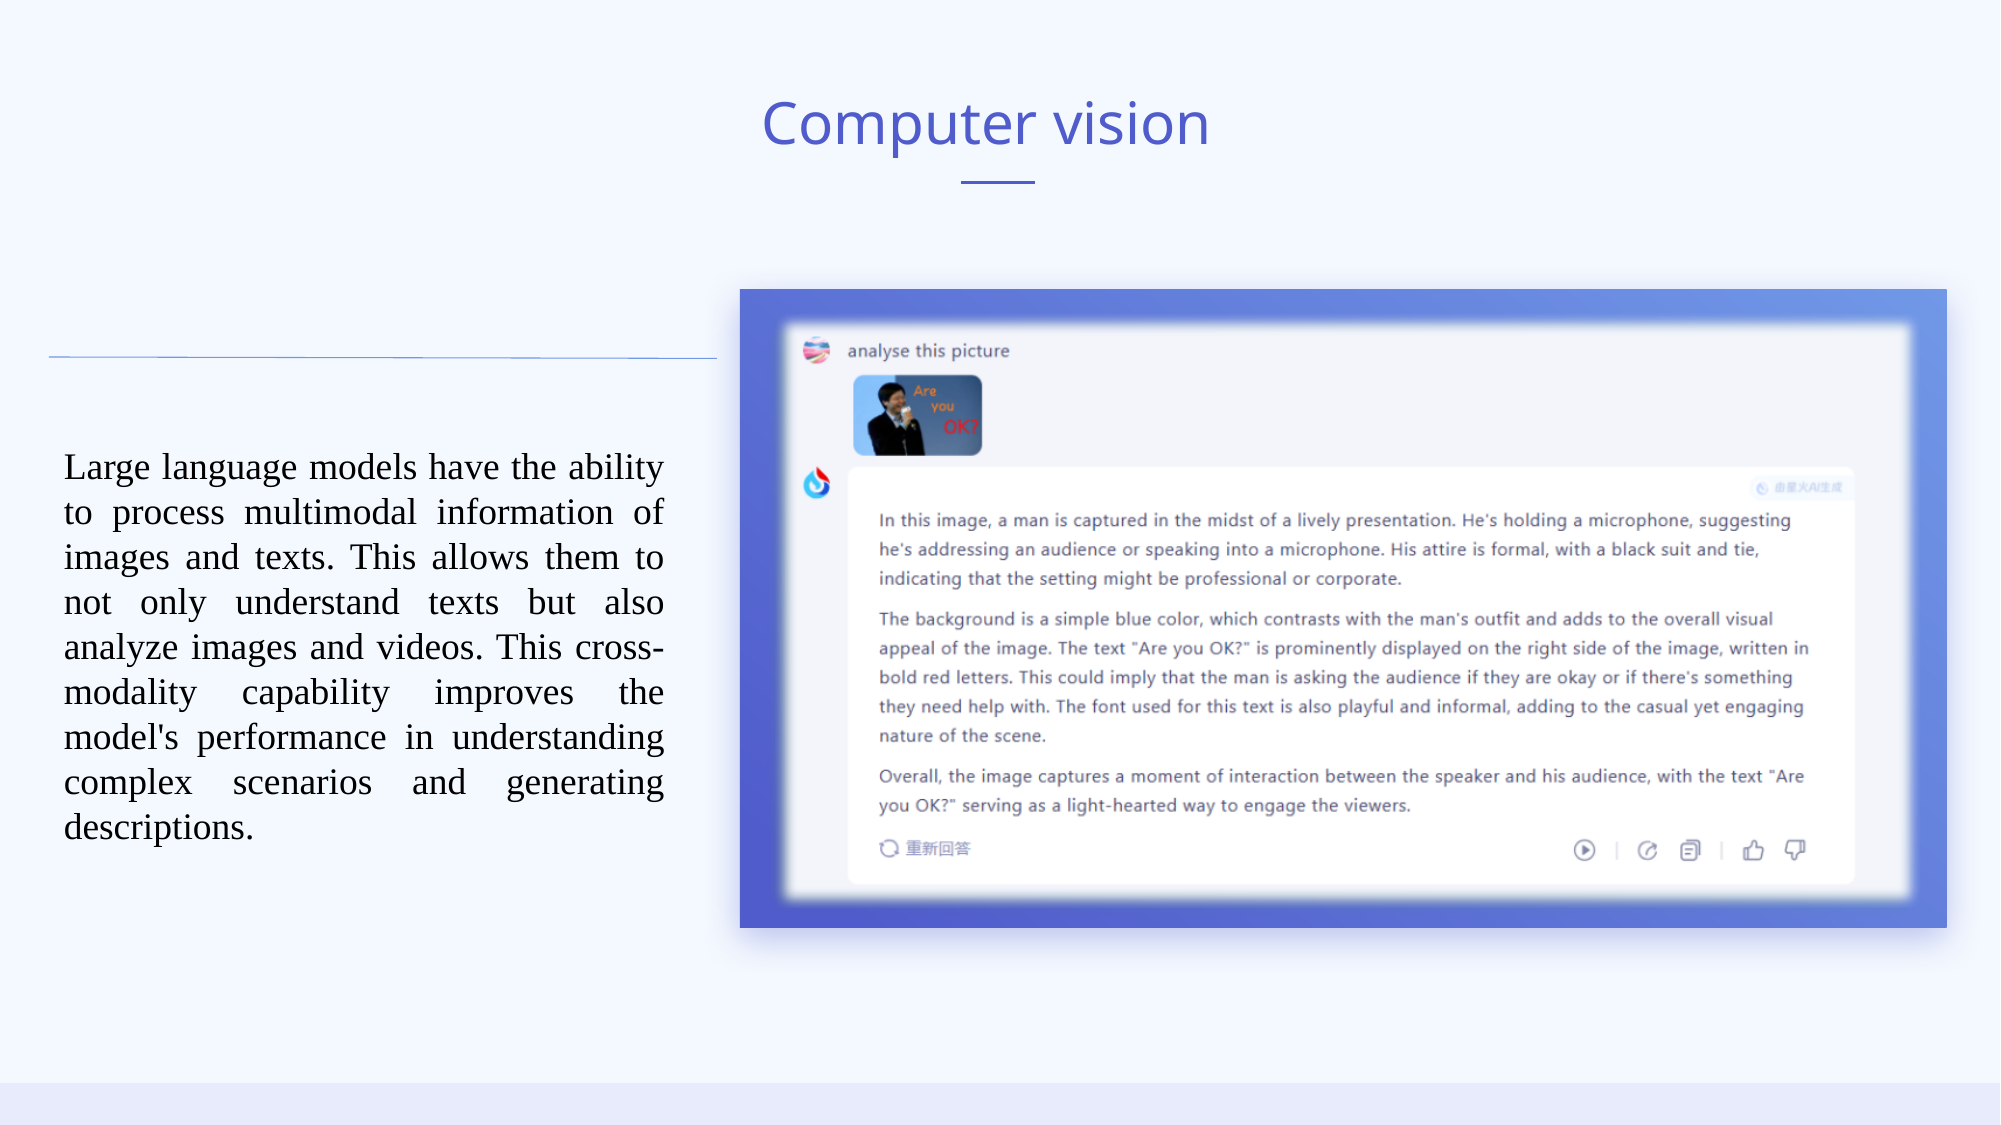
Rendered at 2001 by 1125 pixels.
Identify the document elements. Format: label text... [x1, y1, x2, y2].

text_box [739, 288, 1948, 928]
text_box Large language models have the ability to process multimodal information of images and texts. This allows them to not only understand texts but also analyze images and videos. This cross-modality capability improves the model's performance in understanding complex scenarios and generating descriptions. [48, 434, 680, 855]
text_box Computer vision [747, 78, 1227, 164]
picture [774, 312, 1921, 908]
